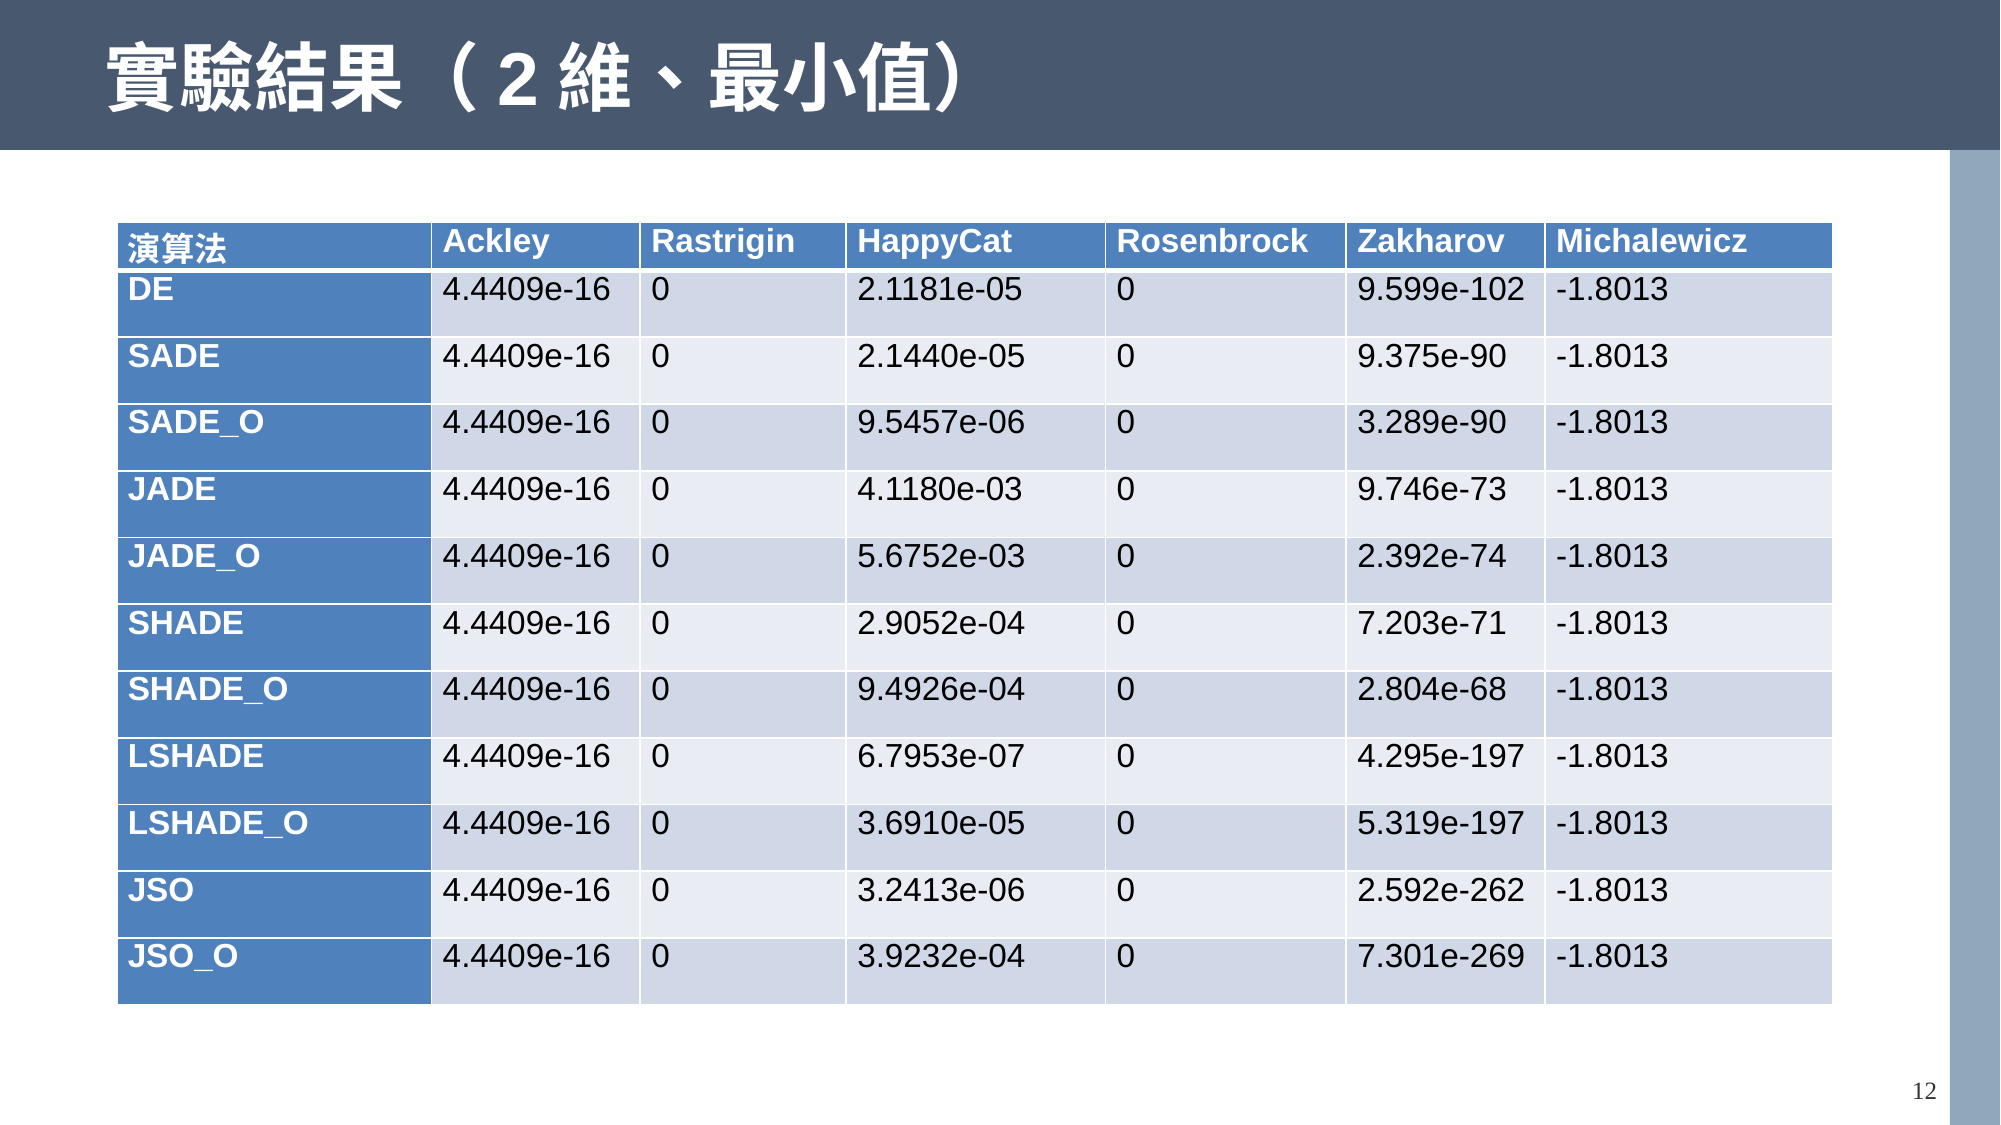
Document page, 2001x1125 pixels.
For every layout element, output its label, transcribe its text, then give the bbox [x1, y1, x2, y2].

table_cell 0 [1106, 605, 1345, 670]
table_cell 4.4409e-16 [432, 605, 639, 670]
table_cell 9.599e-102 [1347, 273, 1544, 336]
table_cell 0 [641, 739, 845, 804]
table_cell 0 [641, 405, 845, 470]
table_cell SADE [118, 338, 431, 403]
table_header HappyCat [847, 223, 1105, 268]
table_cell 0 [1106, 472, 1345, 537]
table_cell -1.8013 [1546, 472, 1832, 537]
table_cell 0 [641, 672, 845, 737]
table_cell -1.8013 [1546, 739, 1832, 804]
table_cell 4.4409e-16 [432, 538, 639, 603]
table_cell SHADE [118, 605, 431, 670]
table_cell 2.804e-68 [1347, 672, 1544, 737]
table_cell LSHADE [118, 739, 431, 804]
table_cell 4.4409e-16 [432, 672, 639, 737]
table_header Ackley [432, 223, 639, 268]
table_cell -1.8013 [1546, 805, 1832, 870]
table_cell 3.9232e-04 [847, 939, 1105, 1004]
table_cell 9.5457e-06 [847, 405, 1105, 470]
table_cell 3.289e-90 [1347, 405, 1544, 470]
table_cell 2.1440e-05 [847, 338, 1105, 403]
table_cell -1.8013 [1546, 338, 1832, 403]
table_cell 0 [641, 472, 845, 537]
table_cell -1.8013 [1546, 273, 1832, 336]
table_cell 2.392e-74 [1347, 538, 1544, 603]
table_cell 4.4409e-16 [432, 273, 639, 336]
table_cell LSHADE_O [118, 805, 431, 870]
table_cell JADE [118, 472, 431, 537]
table_header Zakharov [1347, 223, 1544, 268]
table_cell -1.8013 [1546, 872, 1832, 937]
title 實驗結果（2維、最小值） [104, 25, 1963, 137]
table_cell JADE_O [118, 538, 431, 603]
table_cell 4.295e-197 [1347, 739, 1544, 804]
table_header Michalewicz [1546, 223, 1832, 268]
table_cell 4.4409e-16 [432, 472, 639, 537]
table_cell -1.8013 [1546, 672, 1832, 737]
text_box 11 [1833, 1067, 2001, 1110]
table_cell 0 [1106, 939, 1345, 1004]
table_cell 0 [641, 538, 845, 603]
table_cell 5.319e-197 [1347, 805, 1544, 870]
table_cell 0 [1106, 273, 1345, 336]
table_cell 0 [1106, 538, 1345, 603]
table_cell 0 [641, 805, 845, 870]
table_cell 2.592e-262 [1347, 872, 1544, 937]
table_cell 4.4409e-16 [432, 338, 639, 403]
table_cell -1.8013 [1546, 605, 1832, 670]
table_cell 7.301e-269 [1347, 939, 1544, 1004]
table_cell 0 [641, 939, 845, 1004]
table_cell 4.4409e-16 [432, 872, 639, 937]
table_cell 3.6910e-05 [847, 805, 1105, 870]
table_cell JSO [118, 872, 431, 937]
table_cell 4.1180e-03 [847, 472, 1105, 537]
table_cell 7.203e-71 [1347, 605, 1544, 670]
table_cell SADE_O [118, 405, 431, 470]
table_cell 3.2413e-06 [847, 872, 1105, 937]
table_cell -1.8013 [1546, 405, 1832, 470]
table_header 演算法 [118, 223, 431, 268]
table_cell 0 [641, 872, 845, 937]
table_cell 4.4409e-16 [432, 805, 639, 870]
table_cell 0 [1106, 405, 1345, 470]
table_cell 4.4409e-16 [432, 739, 639, 804]
table_cell 5.6752e-03 [847, 538, 1105, 603]
table_cell JSO_O [118, 939, 431, 1004]
table_cell 0 [1106, 672, 1345, 737]
table_cell 0 [1106, 805, 1345, 870]
table_cell 2.1181e-05 [847, 273, 1105, 336]
table_cell DE [118, 273, 431, 336]
table_cell 0 [1106, 739, 1345, 804]
table_cell 0 [1106, 872, 1345, 937]
table_cell 4.4409e-16 [432, 939, 639, 1004]
table_cell 6.7953e-07 [847, 739, 1105, 804]
table_header Rosenbrock [1106, 223, 1345, 268]
table_cell 4.4409e-16 [432, 405, 639, 470]
table_header Rastrigin [641, 223, 845, 268]
table_cell -1.8013 [1546, 939, 1832, 1004]
table_cell SHADE_O [118, 672, 431, 737]
table_cell 2.9052e-04 [847, 605, 1105, 670]
table_cell 9.4926e-04 [847, 672, 1105, 737]
table_cell -1.8013 [1546, 538, 1832, 603]
table_cell 9.375e-90 [1347, 338, 1544, 403]
table_cell 9.746e-73 [1347, 472, 1544, 537]
table_cell 0 [641, 273, 845, 336]
table_cell 0 [1106, 338, 1345, 403]
table_cell 0 [641, 338, 845, 403]
table_cell 0 [641, 605, 845, 670]
